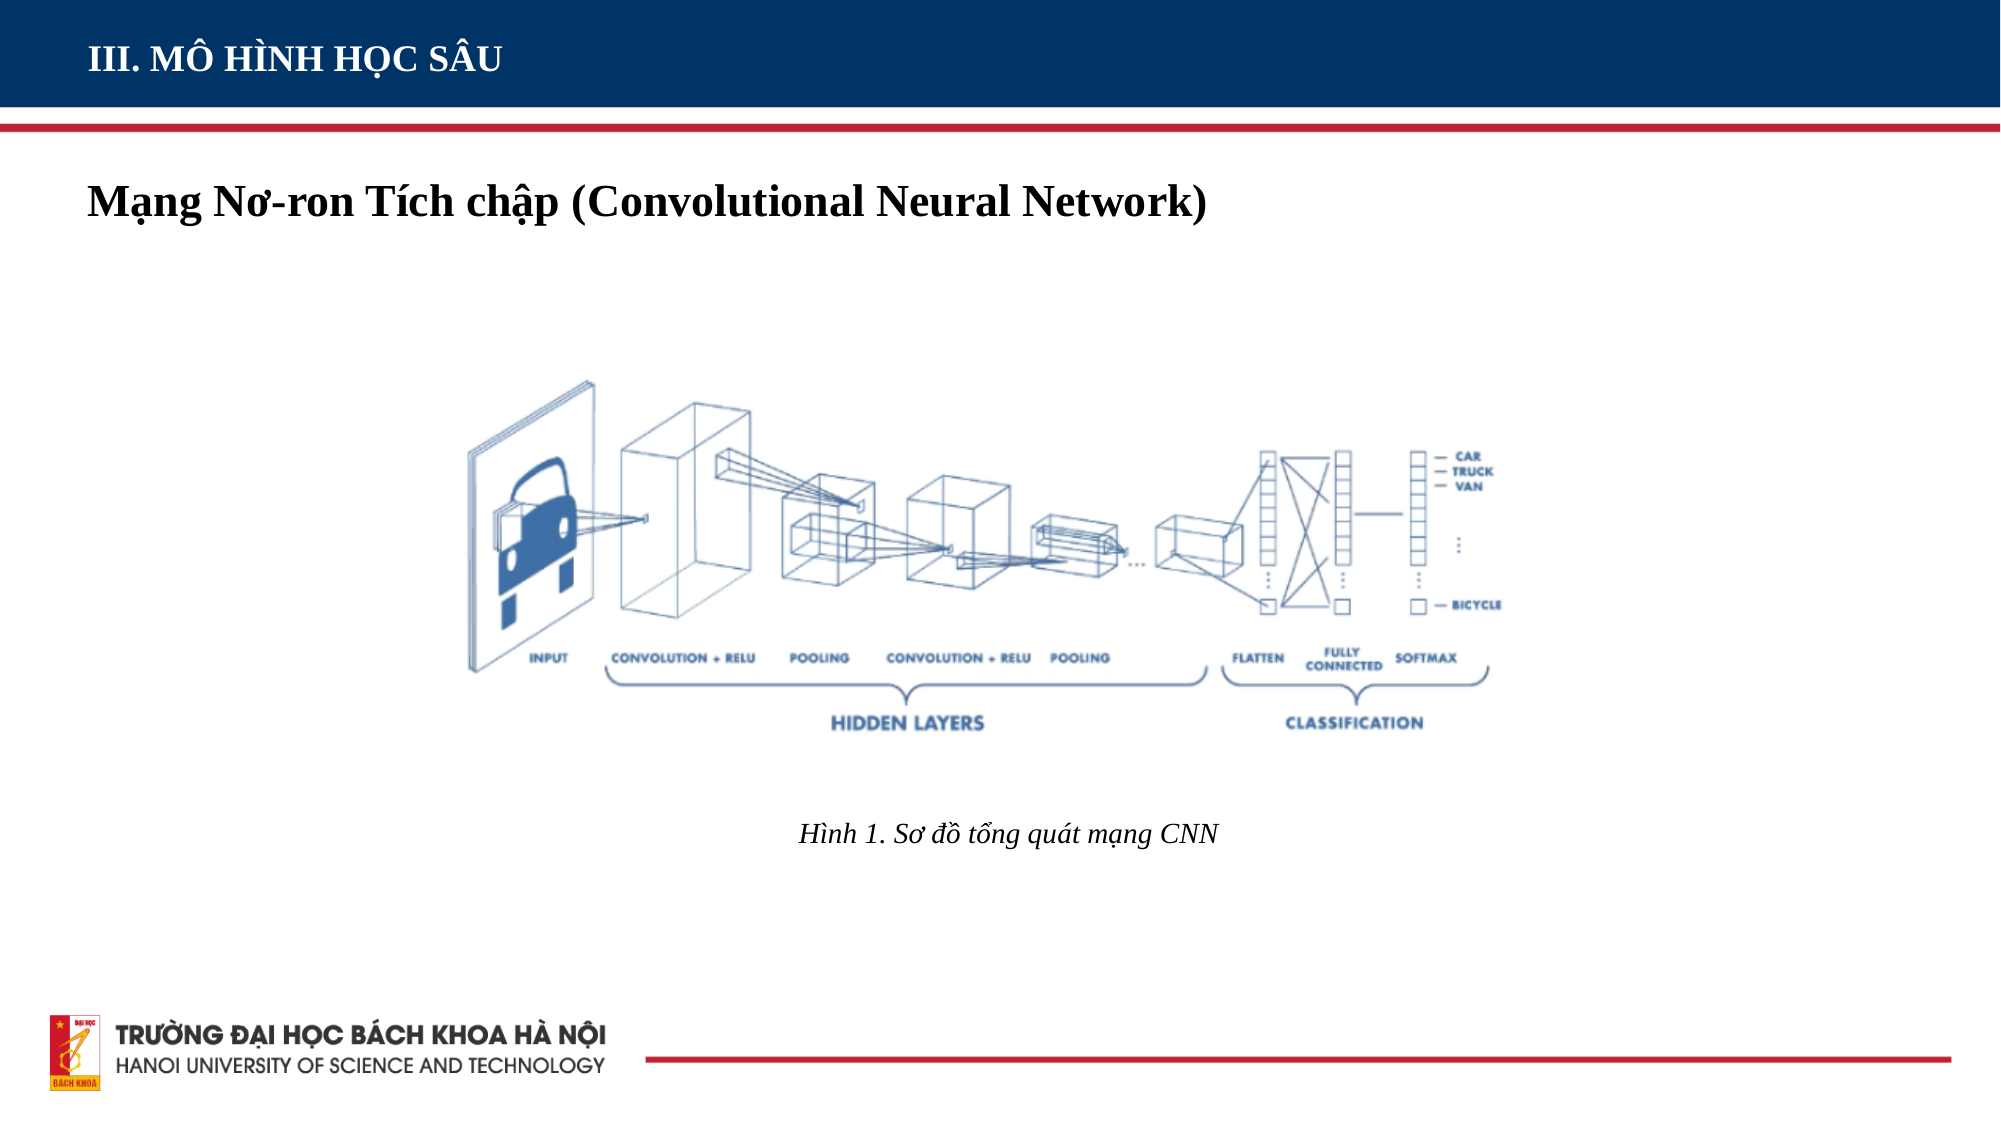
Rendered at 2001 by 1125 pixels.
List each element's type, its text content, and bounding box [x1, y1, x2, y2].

text_box Mạng Nơ-ron Tích chập (Convolutional Neural Network) [72, 163, 1271, 234]
picture [0, 0, 2001, 1125]
text_box III. MÔ HÌNH HỌC SÂU [72, 27, 862, 87]
text_box Hình 1. Sơ đồ tổng quát mạng CNN [508, 806, 1509, 857]
